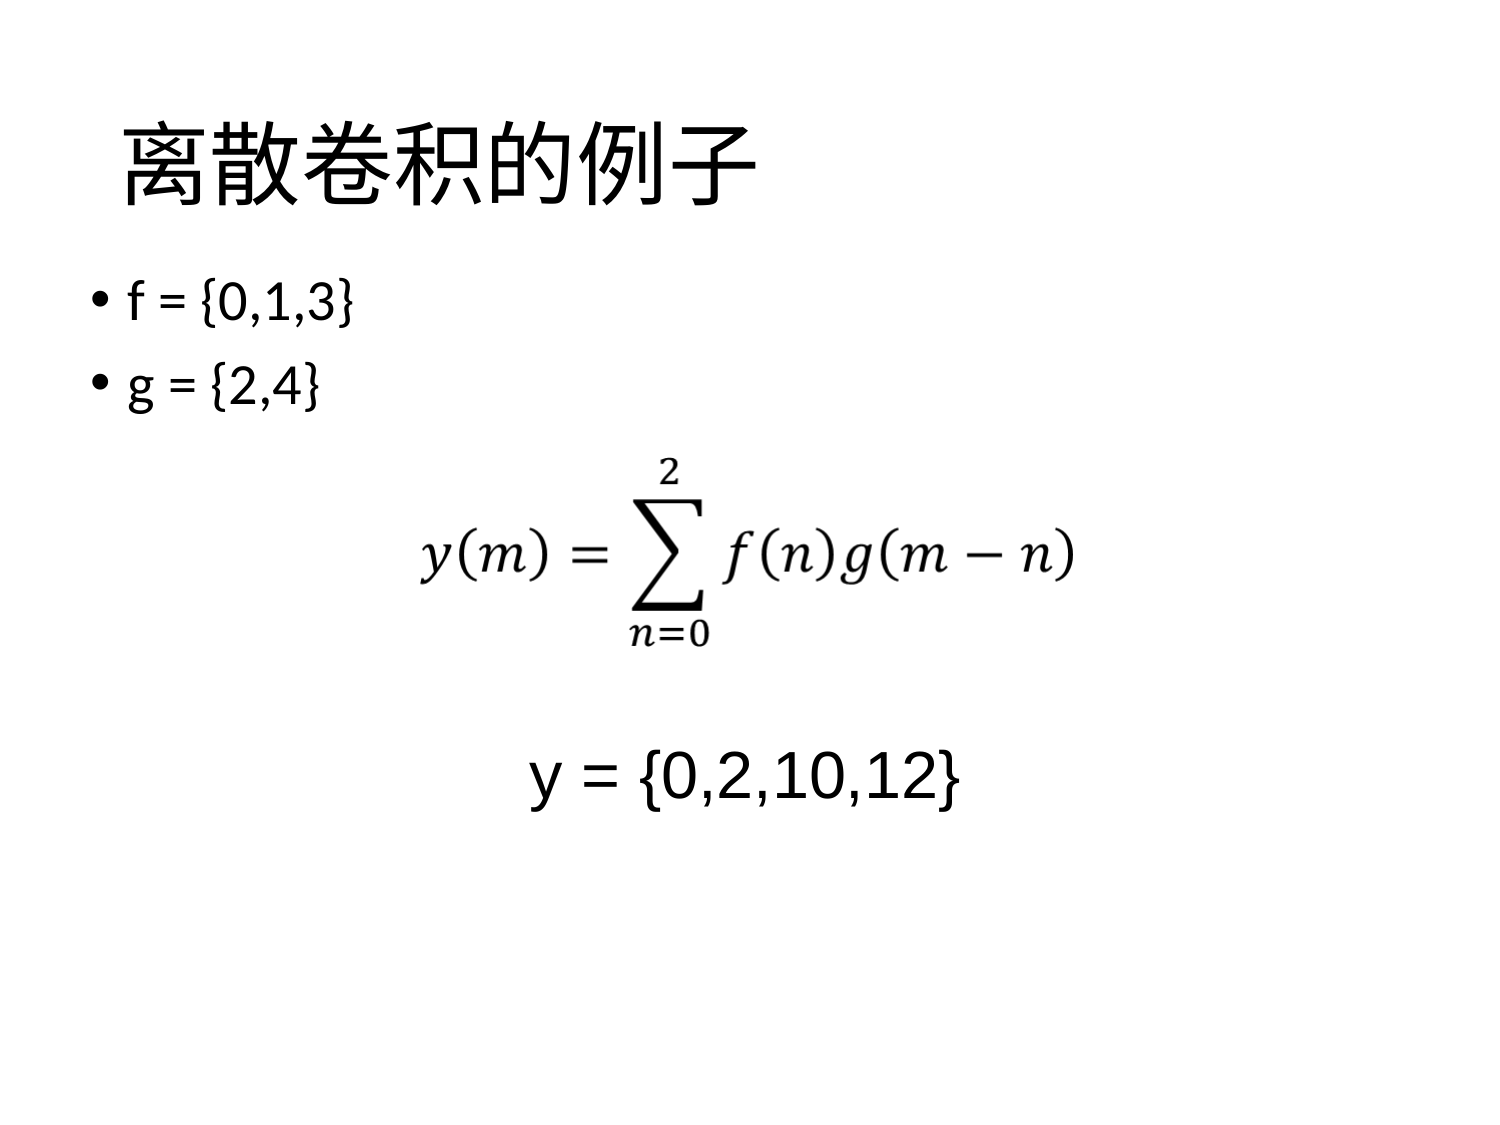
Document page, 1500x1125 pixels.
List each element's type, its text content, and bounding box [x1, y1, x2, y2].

title 离散卷积的例子 [103, 59, 1397, 262]
text_box [409, 449, 1090, 655]
text_box y = {0,2,10,12} [515, 724, 985, 820]
list f = {0,1,3} g = {2,4} [75, 262, 1425, 475]
